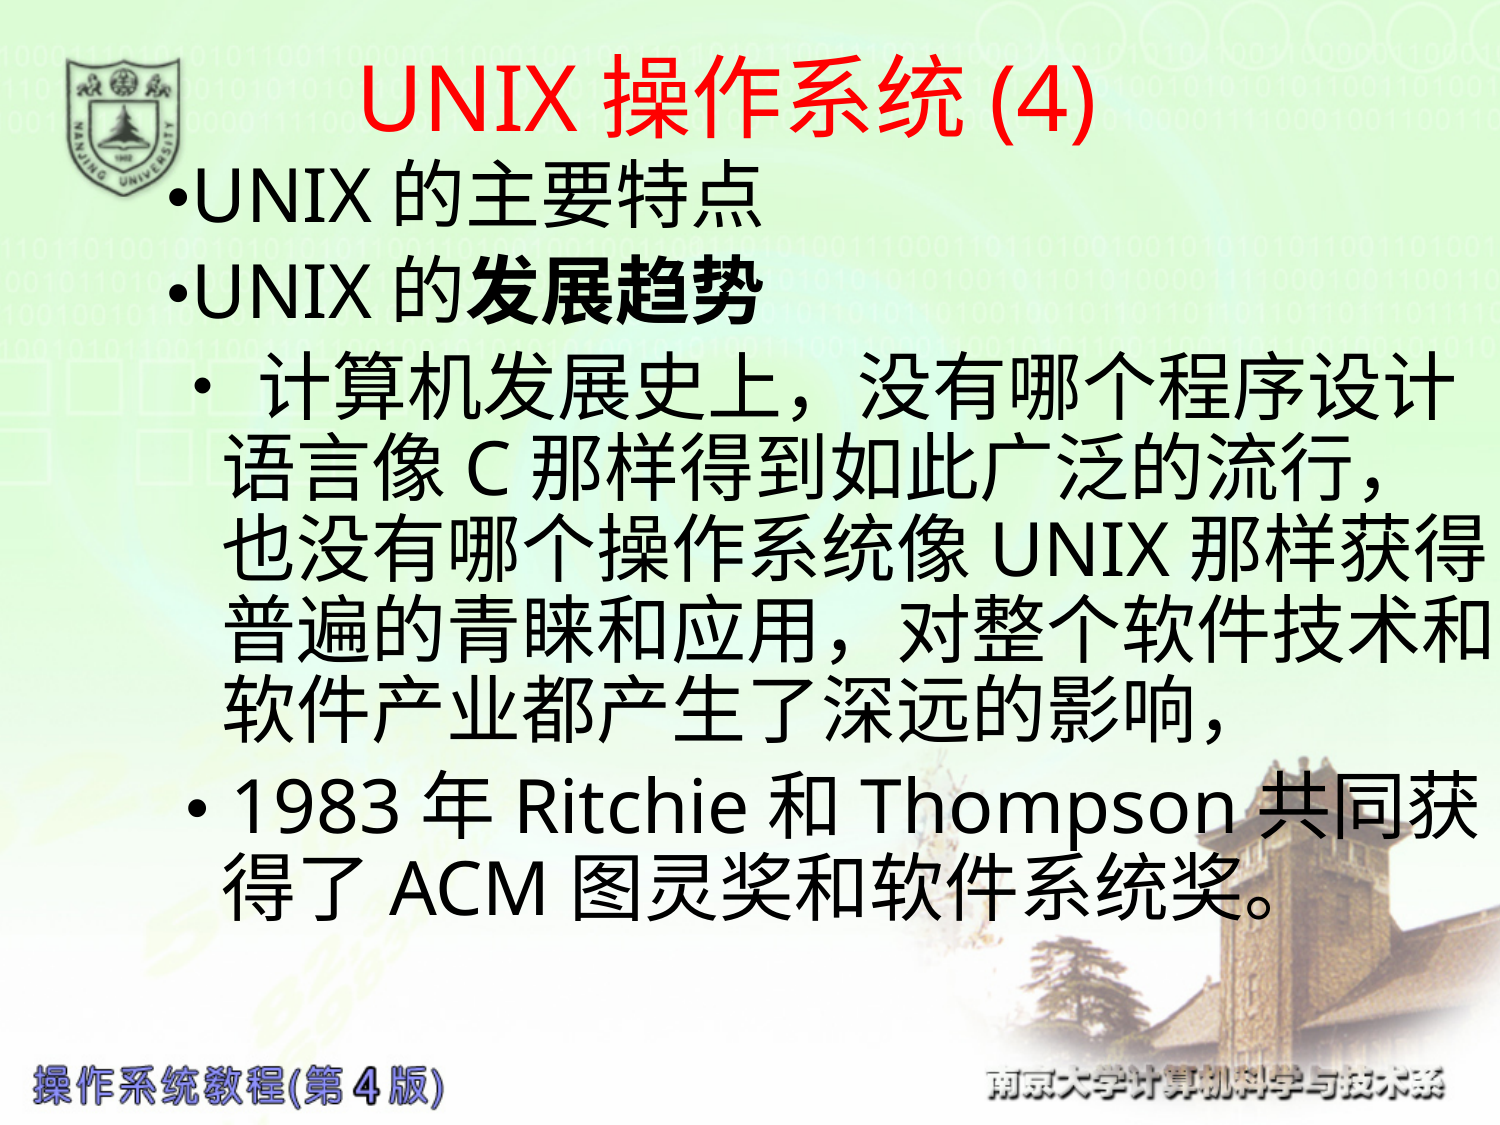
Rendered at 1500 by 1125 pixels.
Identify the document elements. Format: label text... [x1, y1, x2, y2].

picture [0, 0, 1500, 1125]
list •UNIX的主要特点 •UNIX的发展趋势 •计算机发展史上，没有哪个程序设计语言像C那样得到如此广泛的流行，也没有哪个操作系统像UNIX那样获得普遍的青睐和应用，对整个软件技术和软件产业都产生了深远的影响， • 1983年Ritchie和Thompson共同获得了ACM图灵奖和软件系统奖。 [150, 149, 1500, 1013]
title UNIX操作系统(4) [87, 87, 1366, 213]
